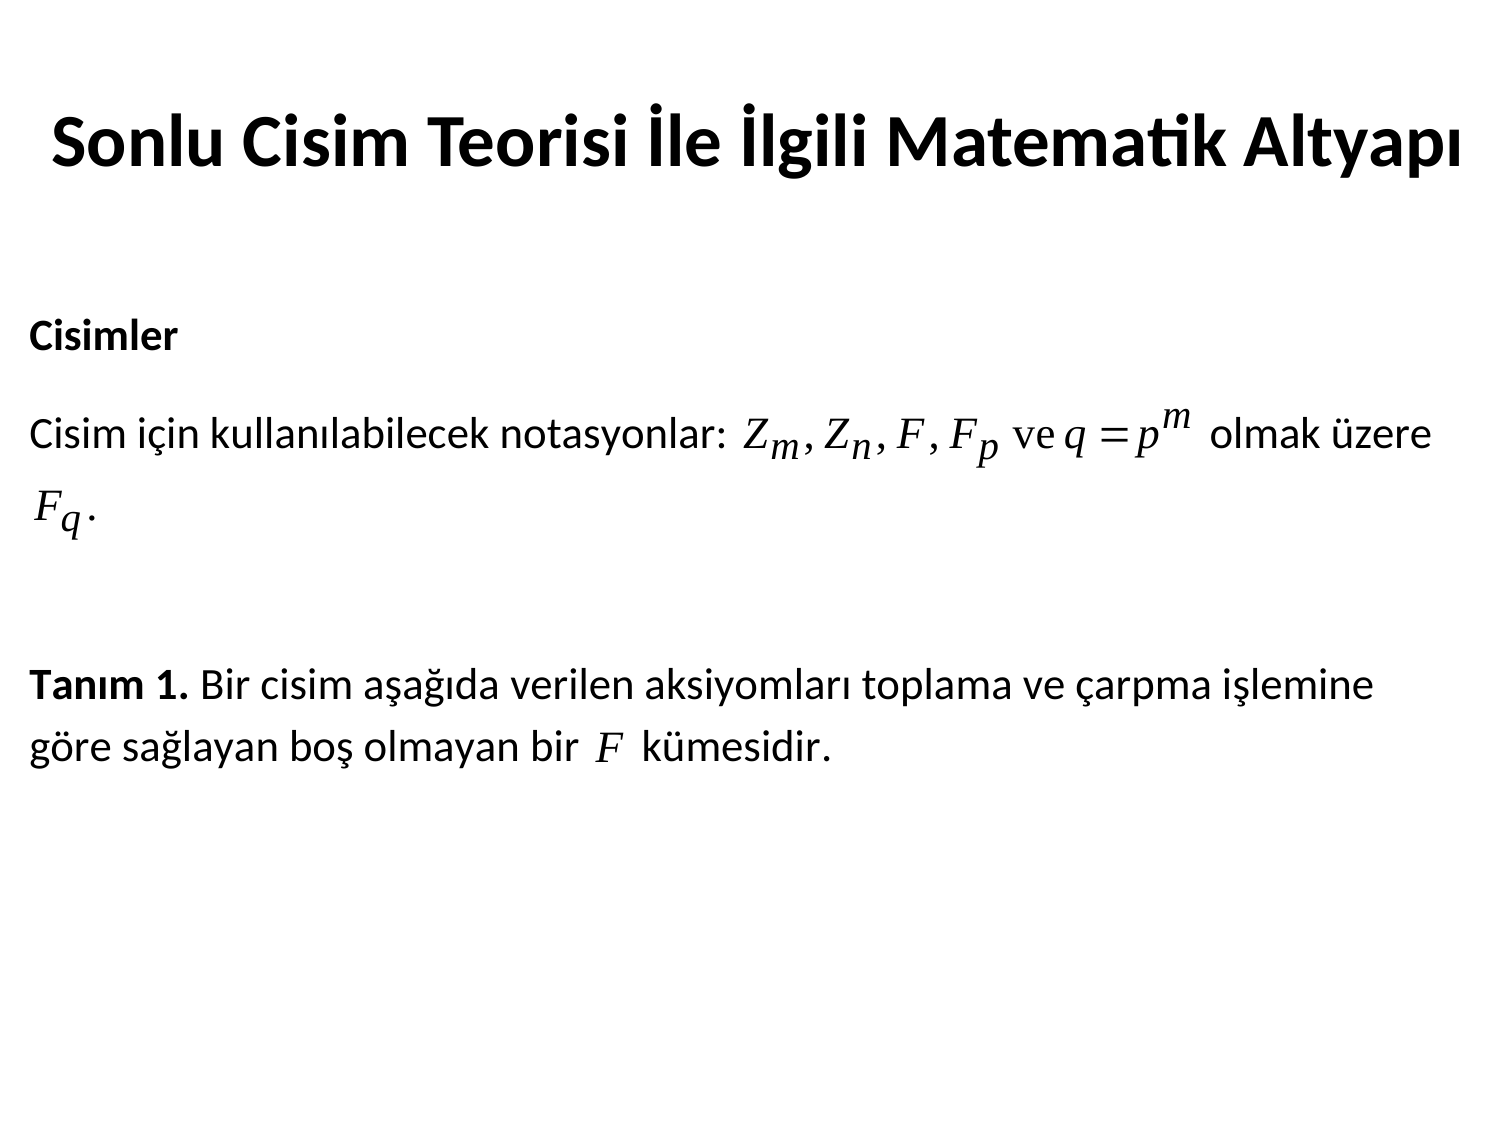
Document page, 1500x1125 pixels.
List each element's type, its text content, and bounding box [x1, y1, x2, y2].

title Sonlu Cisim Teorisi İle İlgili Matematik Altyapı [29, 42, 1489, 231]
picture [29, 308, 1456, 803]
